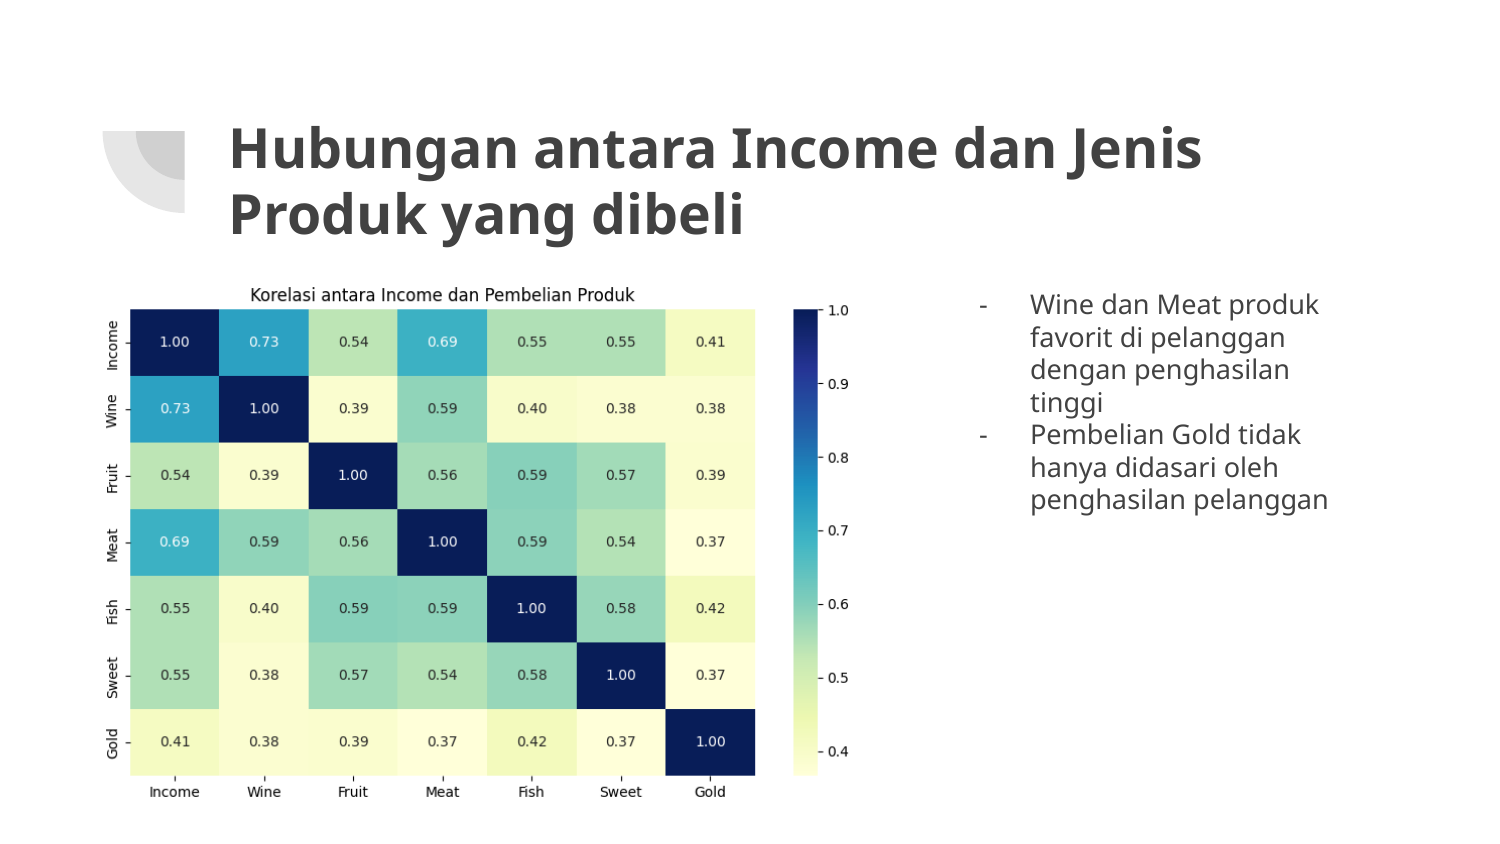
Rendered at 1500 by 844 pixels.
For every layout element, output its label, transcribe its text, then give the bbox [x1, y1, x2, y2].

picture [96, 277, 860, 810]
title Hubungan antara Income dan Jenis Produk yang dibeli [213, 98, 1368, 263]
text_box Wine dan Meat produk favorit di pelanggan dengan penghasilan tinggi Pembelian Gold tidak hanya didasari oleh penghasilan pelanggan [940, 272, 1368, 807]
